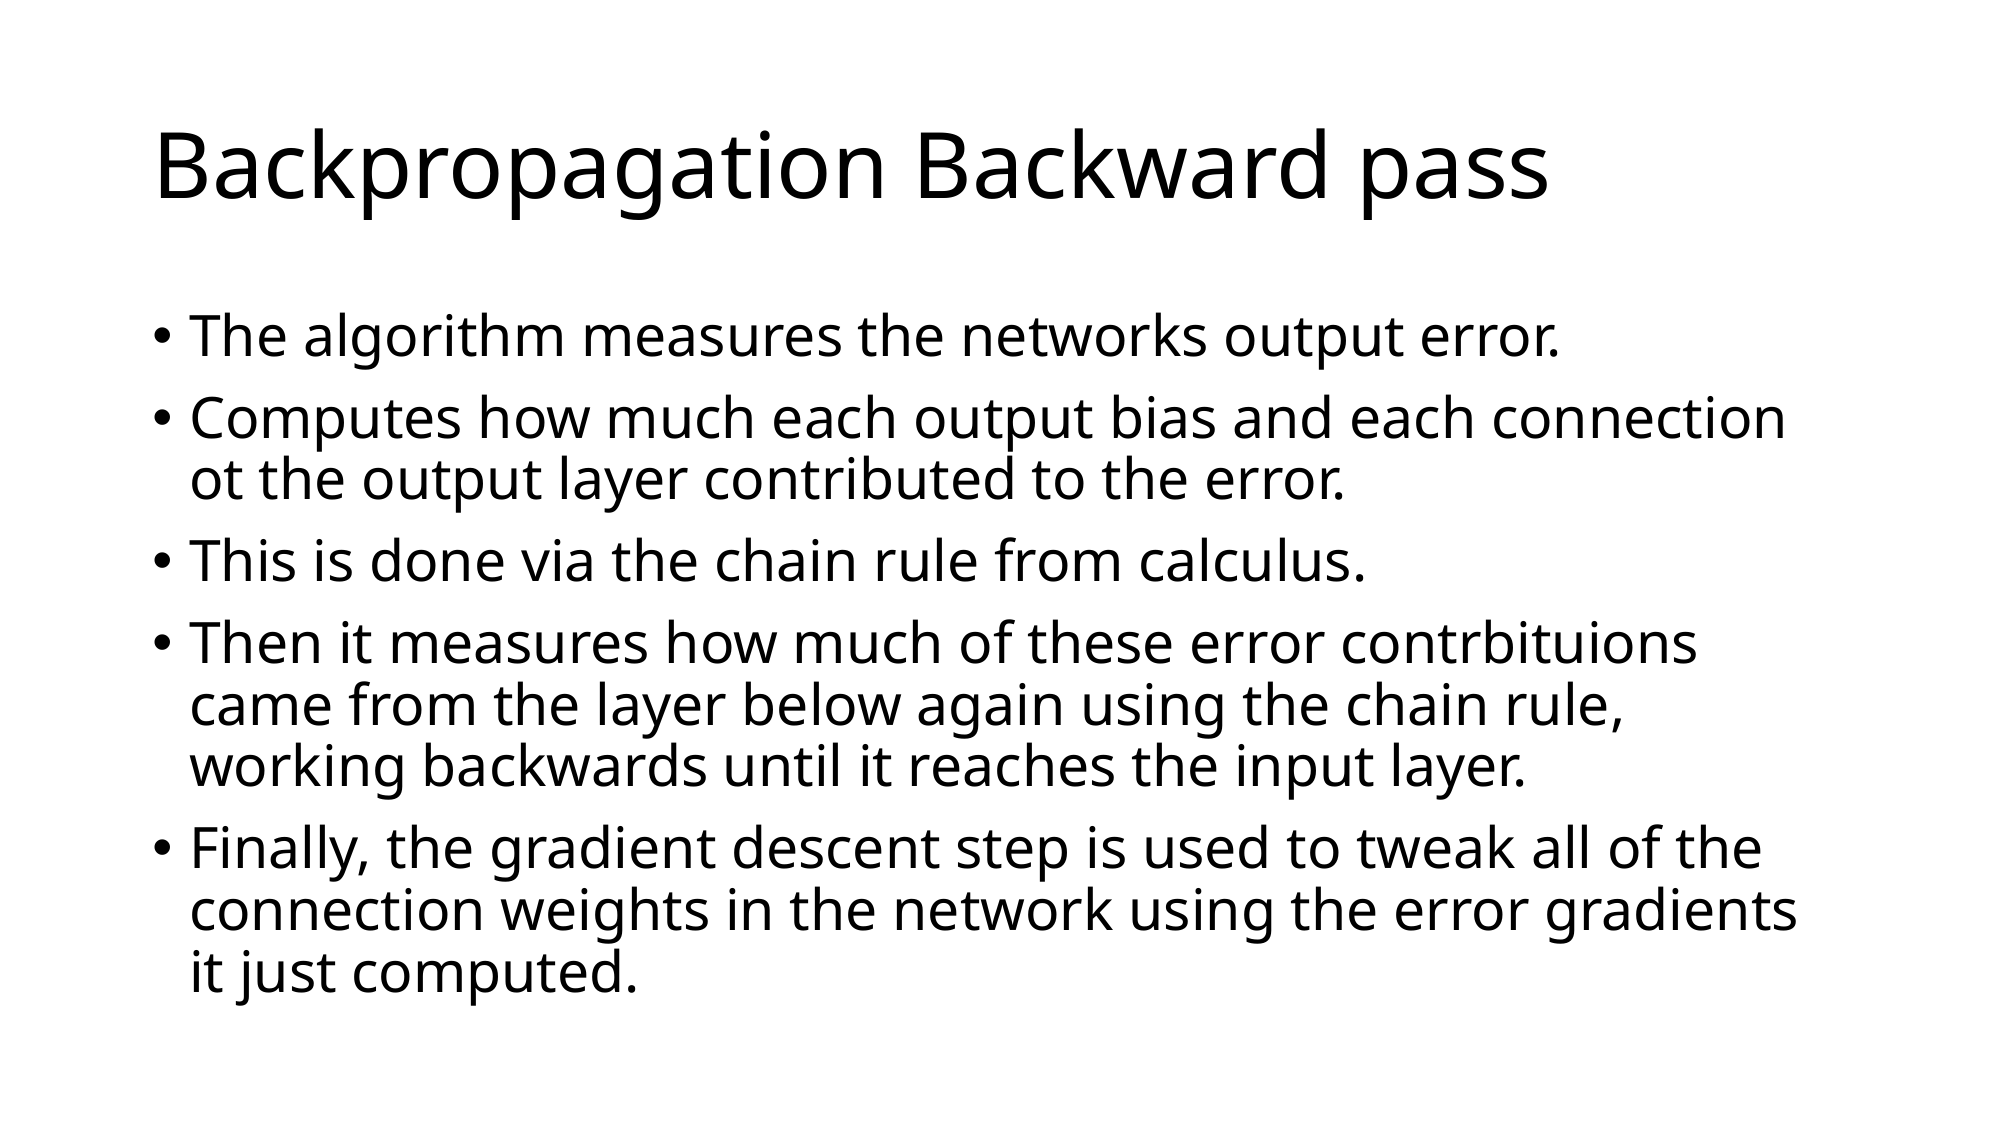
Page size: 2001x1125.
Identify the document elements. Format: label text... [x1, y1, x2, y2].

list The algorithm measures the networks output error. Computes how much each output bias and each connection ot the output layer contributed to the error. This is done via the chain rule from calculus. Then it measures how much of these error contrbituions came from the layer below again using the chain rule, working backwards until it reaches the input layer. Finally, the gradient descent step is used to tweak all of the connection weights in the network using the error gradients it just computed. [137, 299, 1863, 1014]
title Backpropagation Backward pass [137, 59, 1863, 278]
